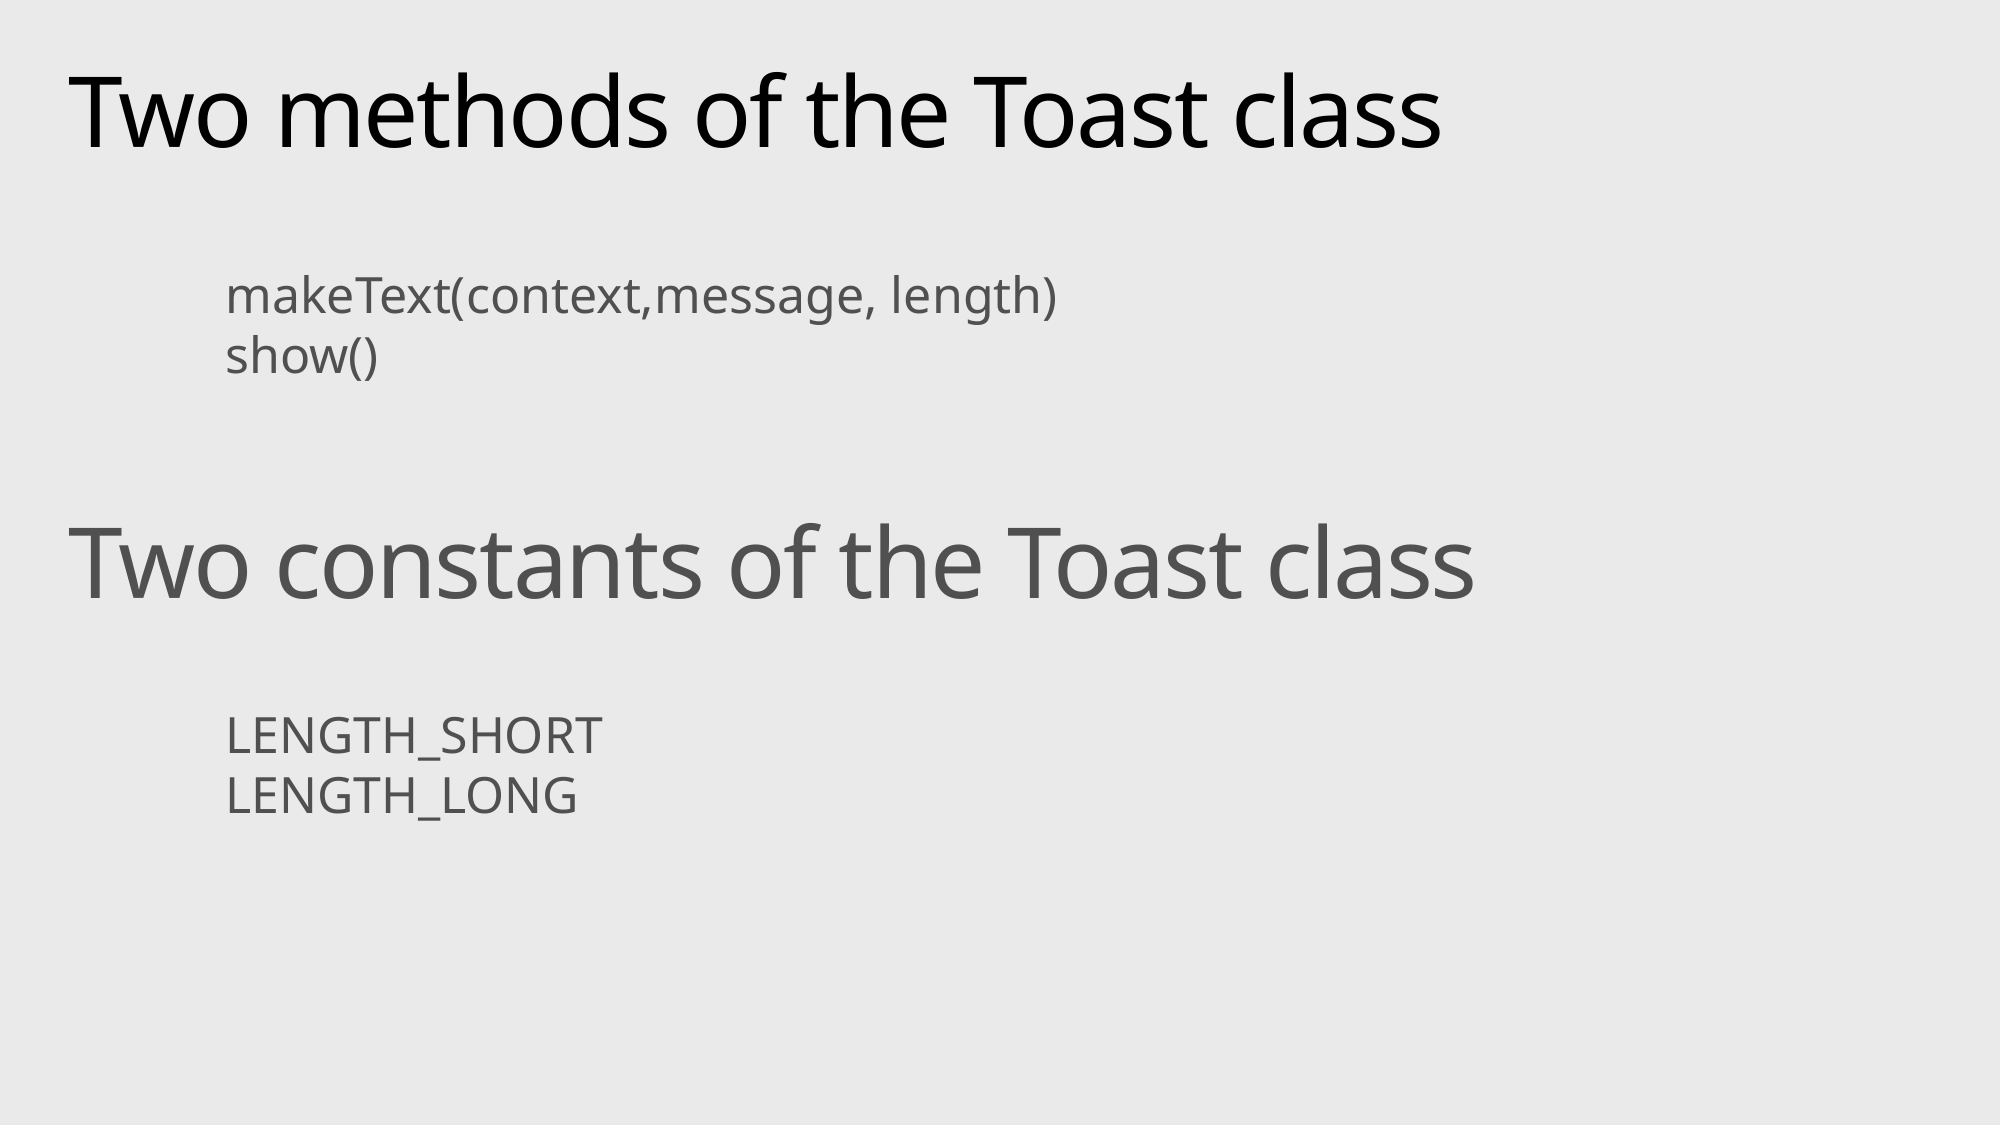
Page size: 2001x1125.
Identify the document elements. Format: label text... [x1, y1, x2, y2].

text_box makeText(context,message, length) show() [210, 256, 1643, 391]
text_box Two constants of the Toast class [44, 498, 1957, 647]
text_box LENGTH_SHORT LENGTH_LONG [210, 696, 1211, 831]
title Two methods of the Toast class [44, 47, 1957, 196]
